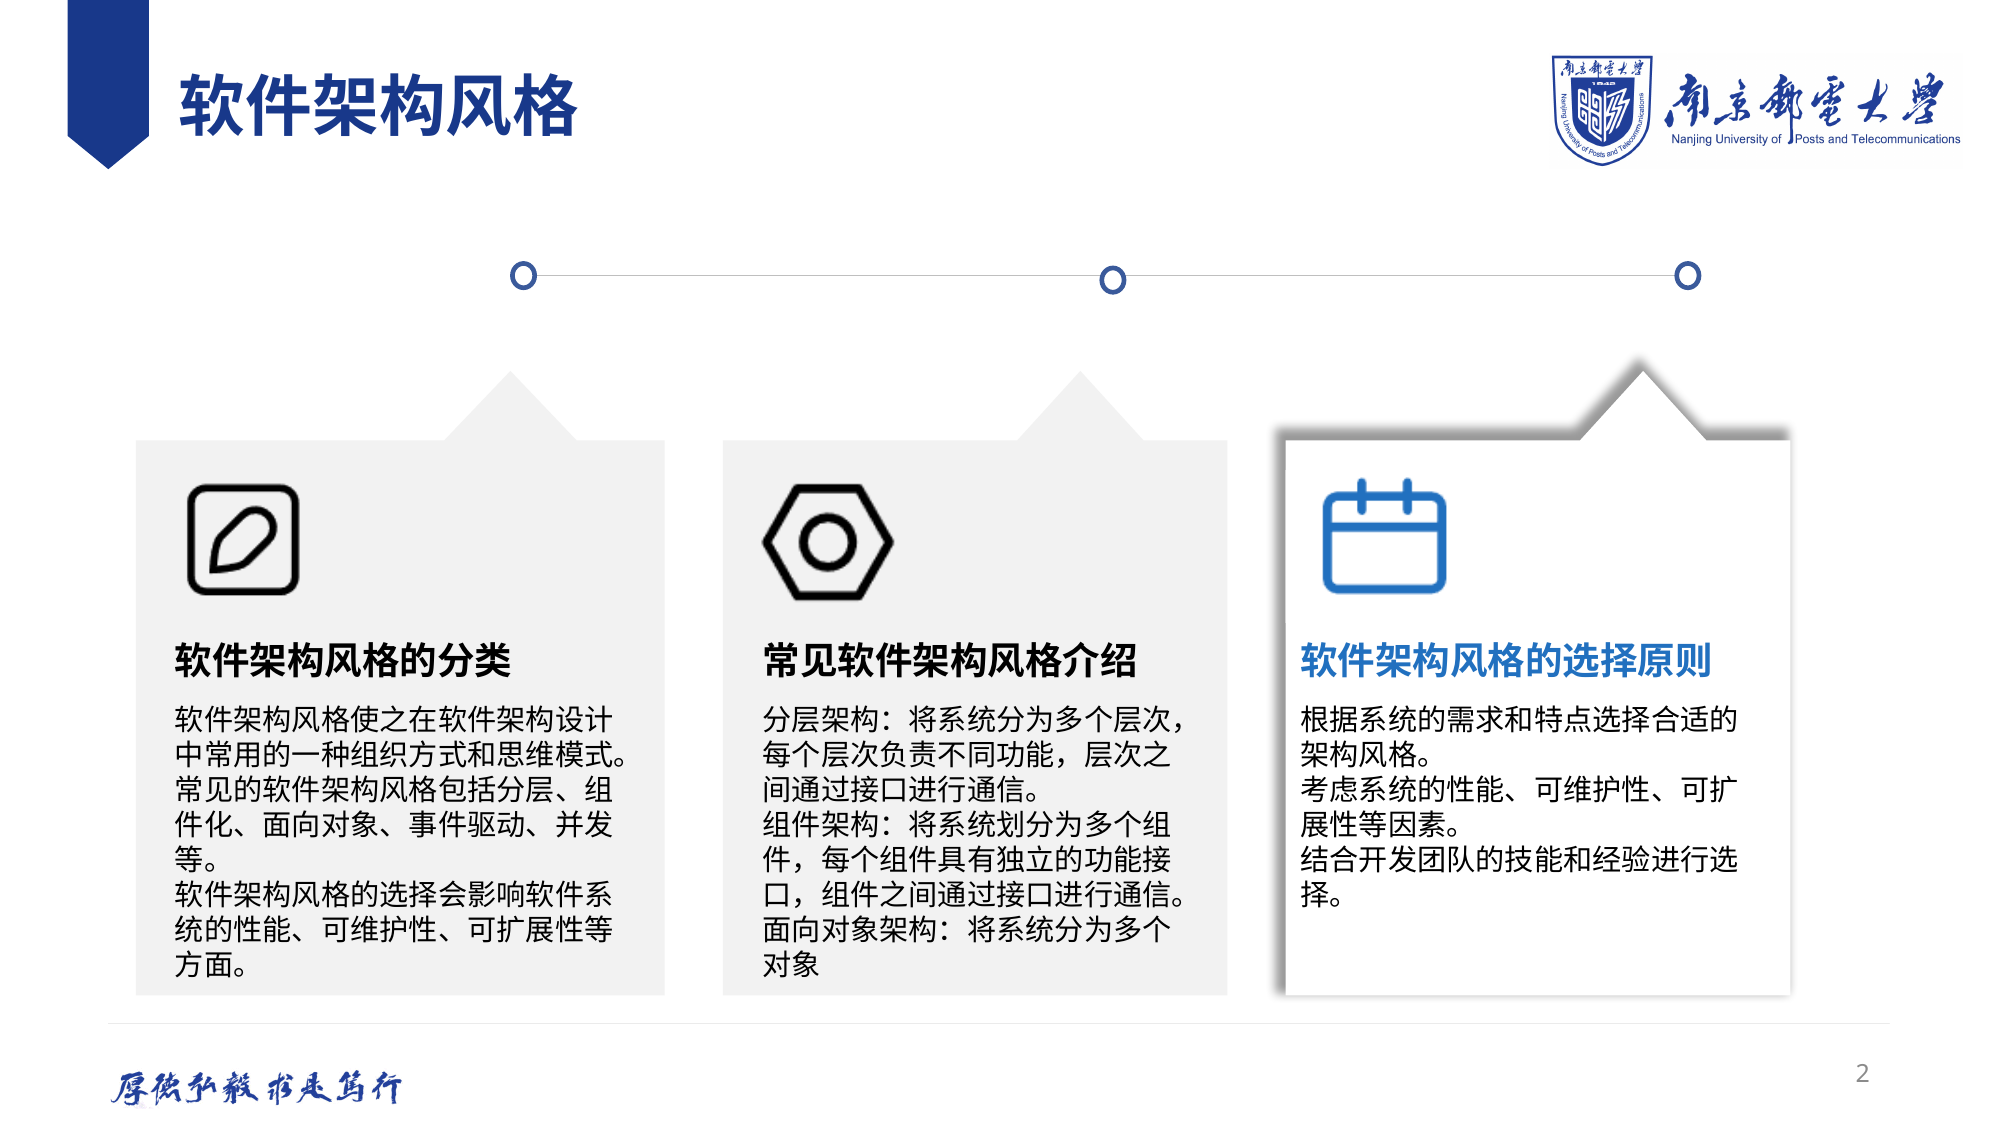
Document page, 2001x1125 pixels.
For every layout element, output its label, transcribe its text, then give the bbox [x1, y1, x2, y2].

text_box [1101, 266, 1125, 275]
text_box [511, 262, 536, 289]
text_box 常见软件架构风格介绍 分层架构：将系统分为多个层次，每个层次负责不同功能，层次之间通过接口进行通信。 组件架构：将系统划分为多个组件，每个组件具有独立的功能接口，组件之间通过接口进行通信。 面向对象架构：将系统分为多个对象 [747, 629, 1194, 989]
picture [1549, 53, 1963, 169]
text_box [1100, 276, 1126, 294]
text_box [134, 369, 666, 997]
picture [178, 465, 311, 605]
picture [103, 1061, 408, 1111]
title 软件架构风格 [178, 39, 1519, 169]
text_box [721, 369, 1229, 997]
text_box [1675, 262, 1701, 289]
text_box [1284, 369, 1792, 997]
picture [747, 464, 915, 623]
text_box 软件架构风格的选择原则 根据系统的需求和特点选择合适的架构风格。 考虑系统的性能、可维护性、可扩展性等因素。 结合开发团队的技能和经验进行选择。 [1285, 629, 1766, 919]
picture [1285, 470, 1505, 623]
text_box 软件架构风格的分类 软件架构风格使之在软件架构设计中常用的一种组织方式和思维模式。 常见的软件架构风格包括分层、组件化、面向对象、事件驱动、并发等。 软件架构风格的选择会影响软件系统的性能、可维护性、可扩展性等方面。 [160, 629, 656, 989]
slide_number 2 [1434, 1042, 1885, 1103]
